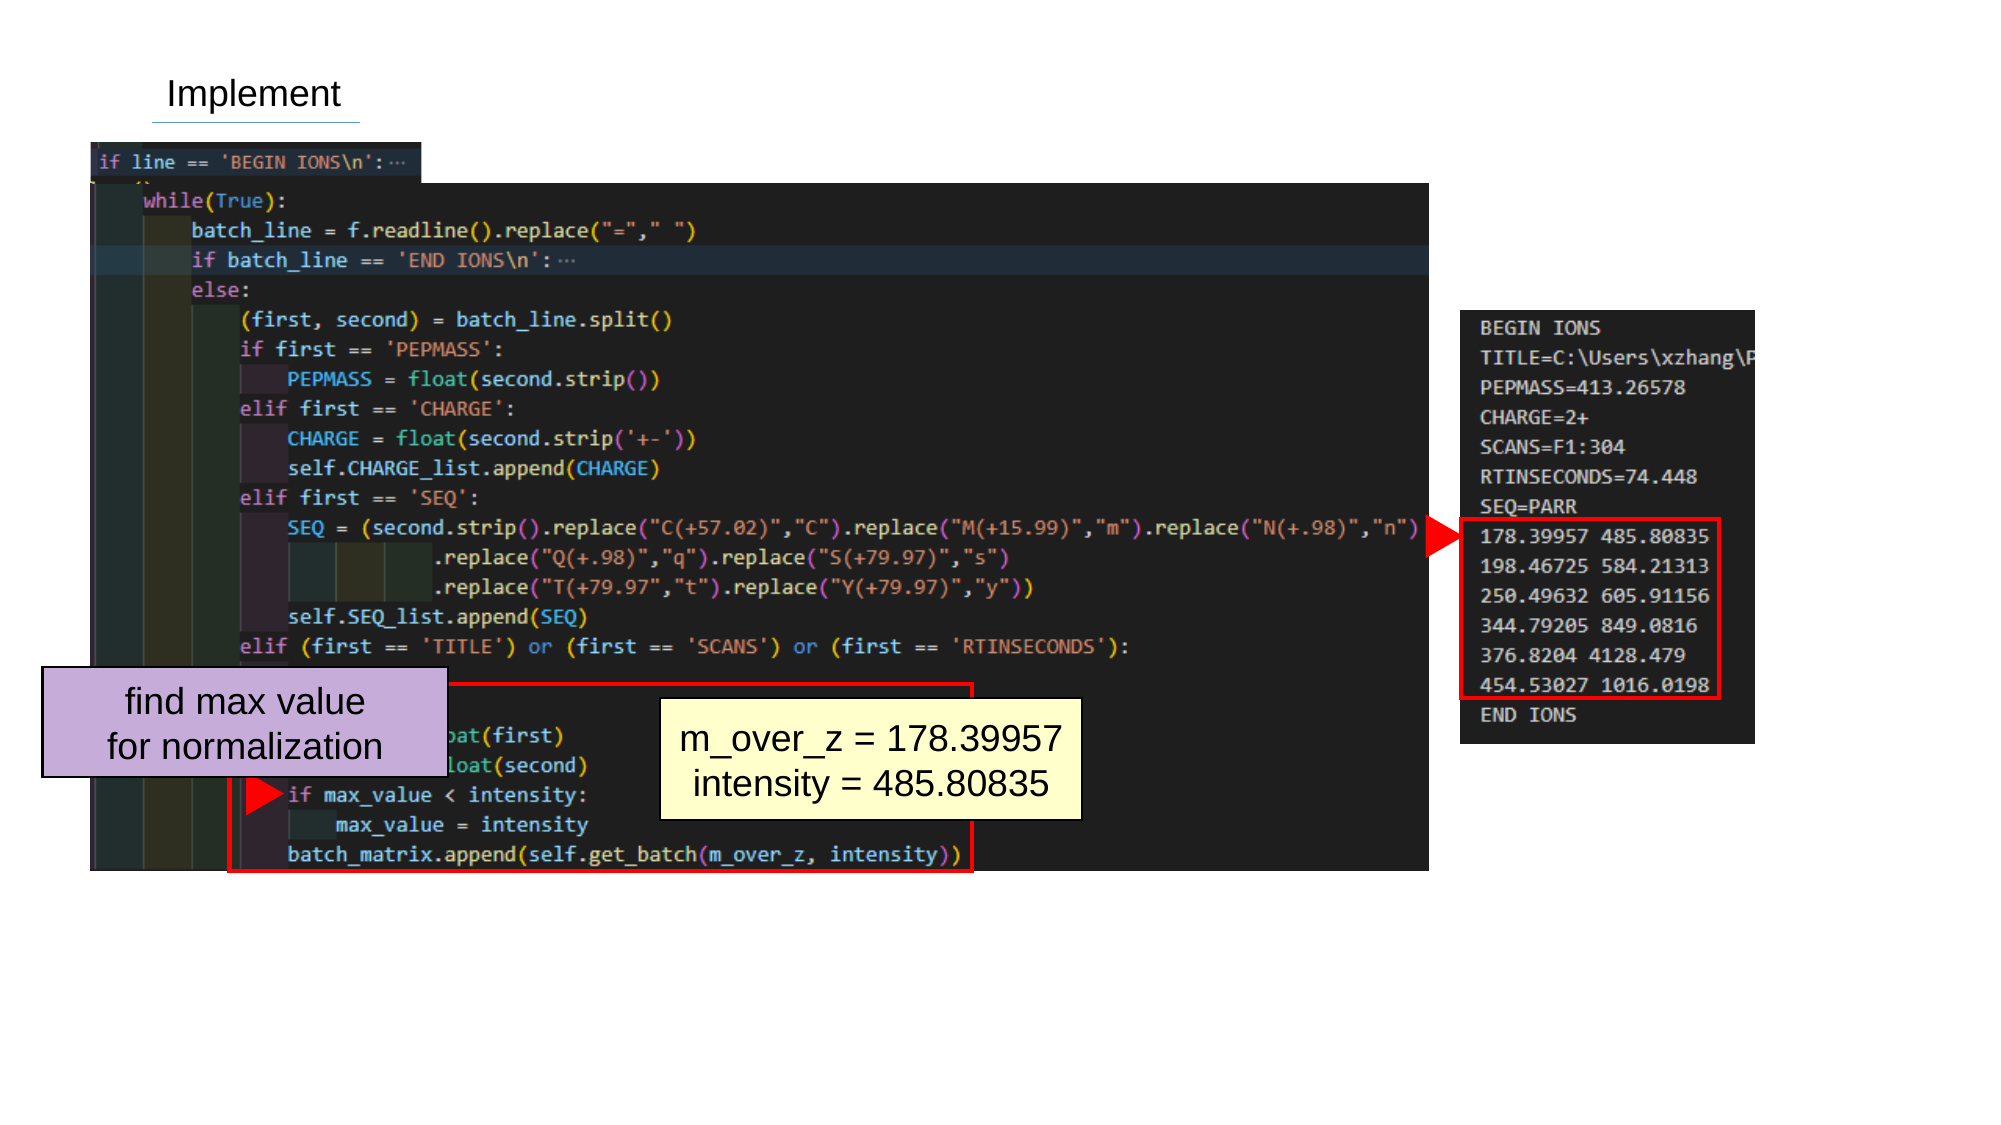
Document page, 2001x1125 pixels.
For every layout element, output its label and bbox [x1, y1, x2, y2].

picture [90, 142, 1429, 871]
text_box [1429, 516, 1460, 557]
text_box [151, 61, 1006, 123]
picture [1460, 310, 1755, 744]
text_box [41, 666, 90, 778]
